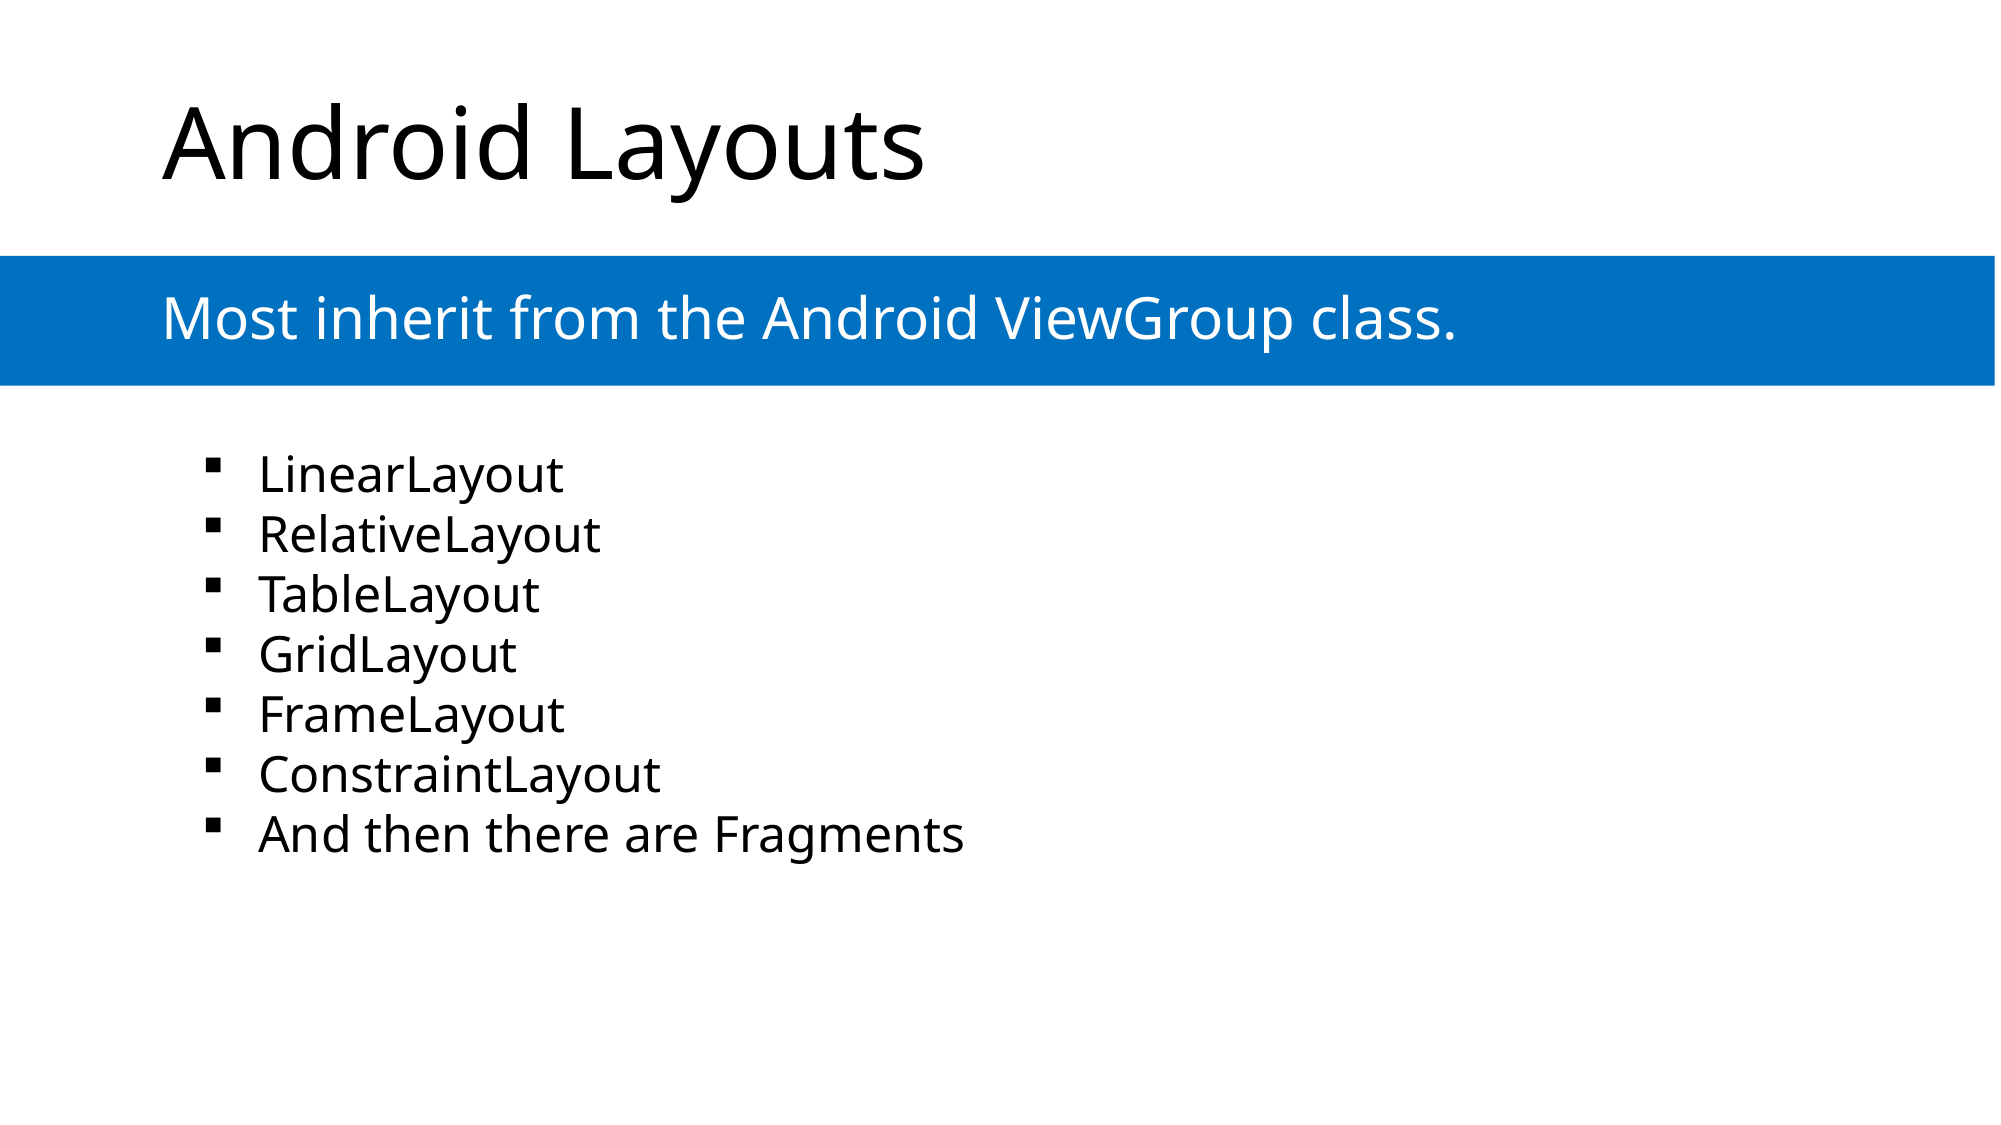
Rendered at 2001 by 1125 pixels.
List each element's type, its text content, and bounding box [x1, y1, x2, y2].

title Android Layouts [147, 38, 1863, 255]
text_box LinearLayout RelativeLayout TableLayout GridLayout FrameLayout ConstraintLayout And then there are Fragments [111, 386, 2000, 920]
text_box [0, 255, 2000, 386]
